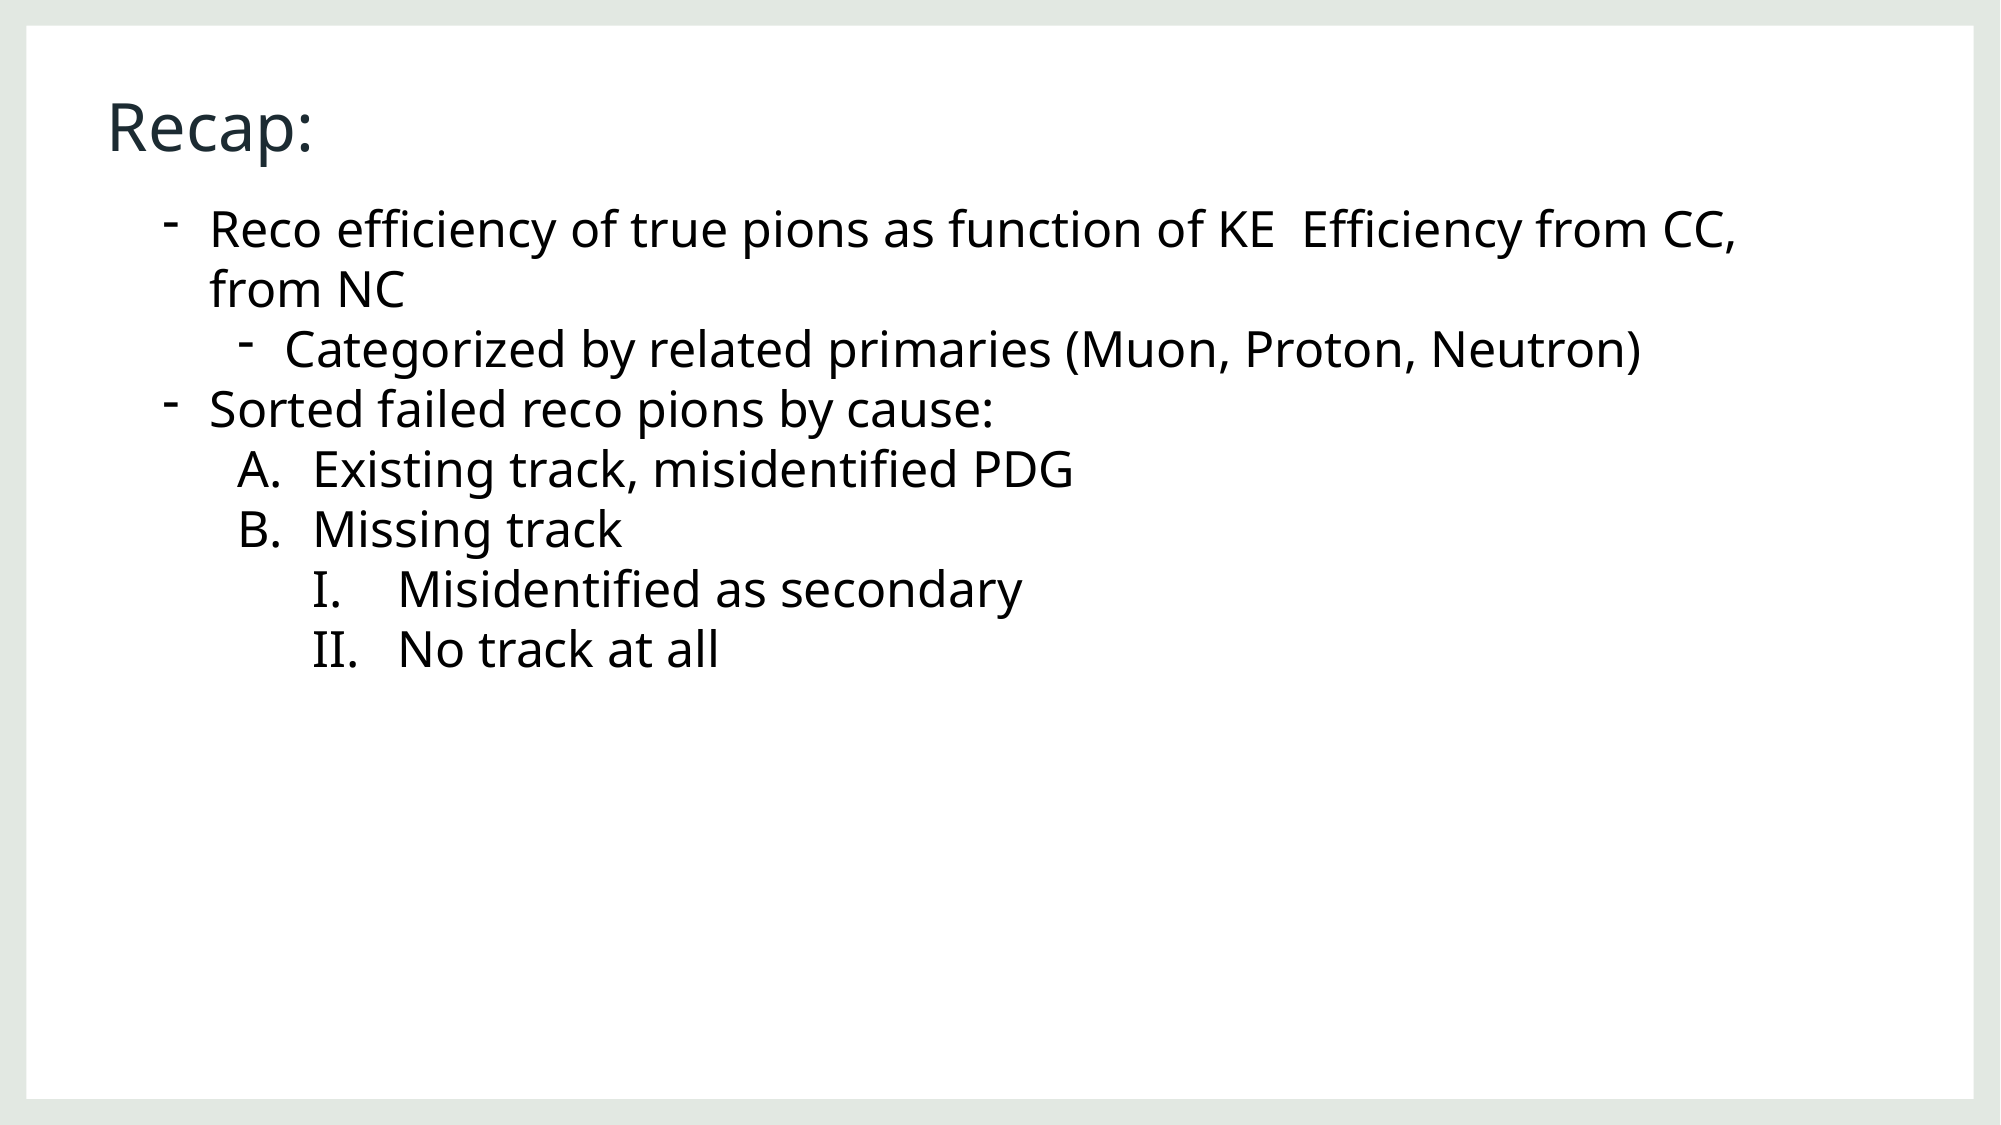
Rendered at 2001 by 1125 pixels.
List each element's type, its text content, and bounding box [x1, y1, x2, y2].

title Recap: [91, 40, 1755, 252]
text_box [148, 305, 1530, 443]
